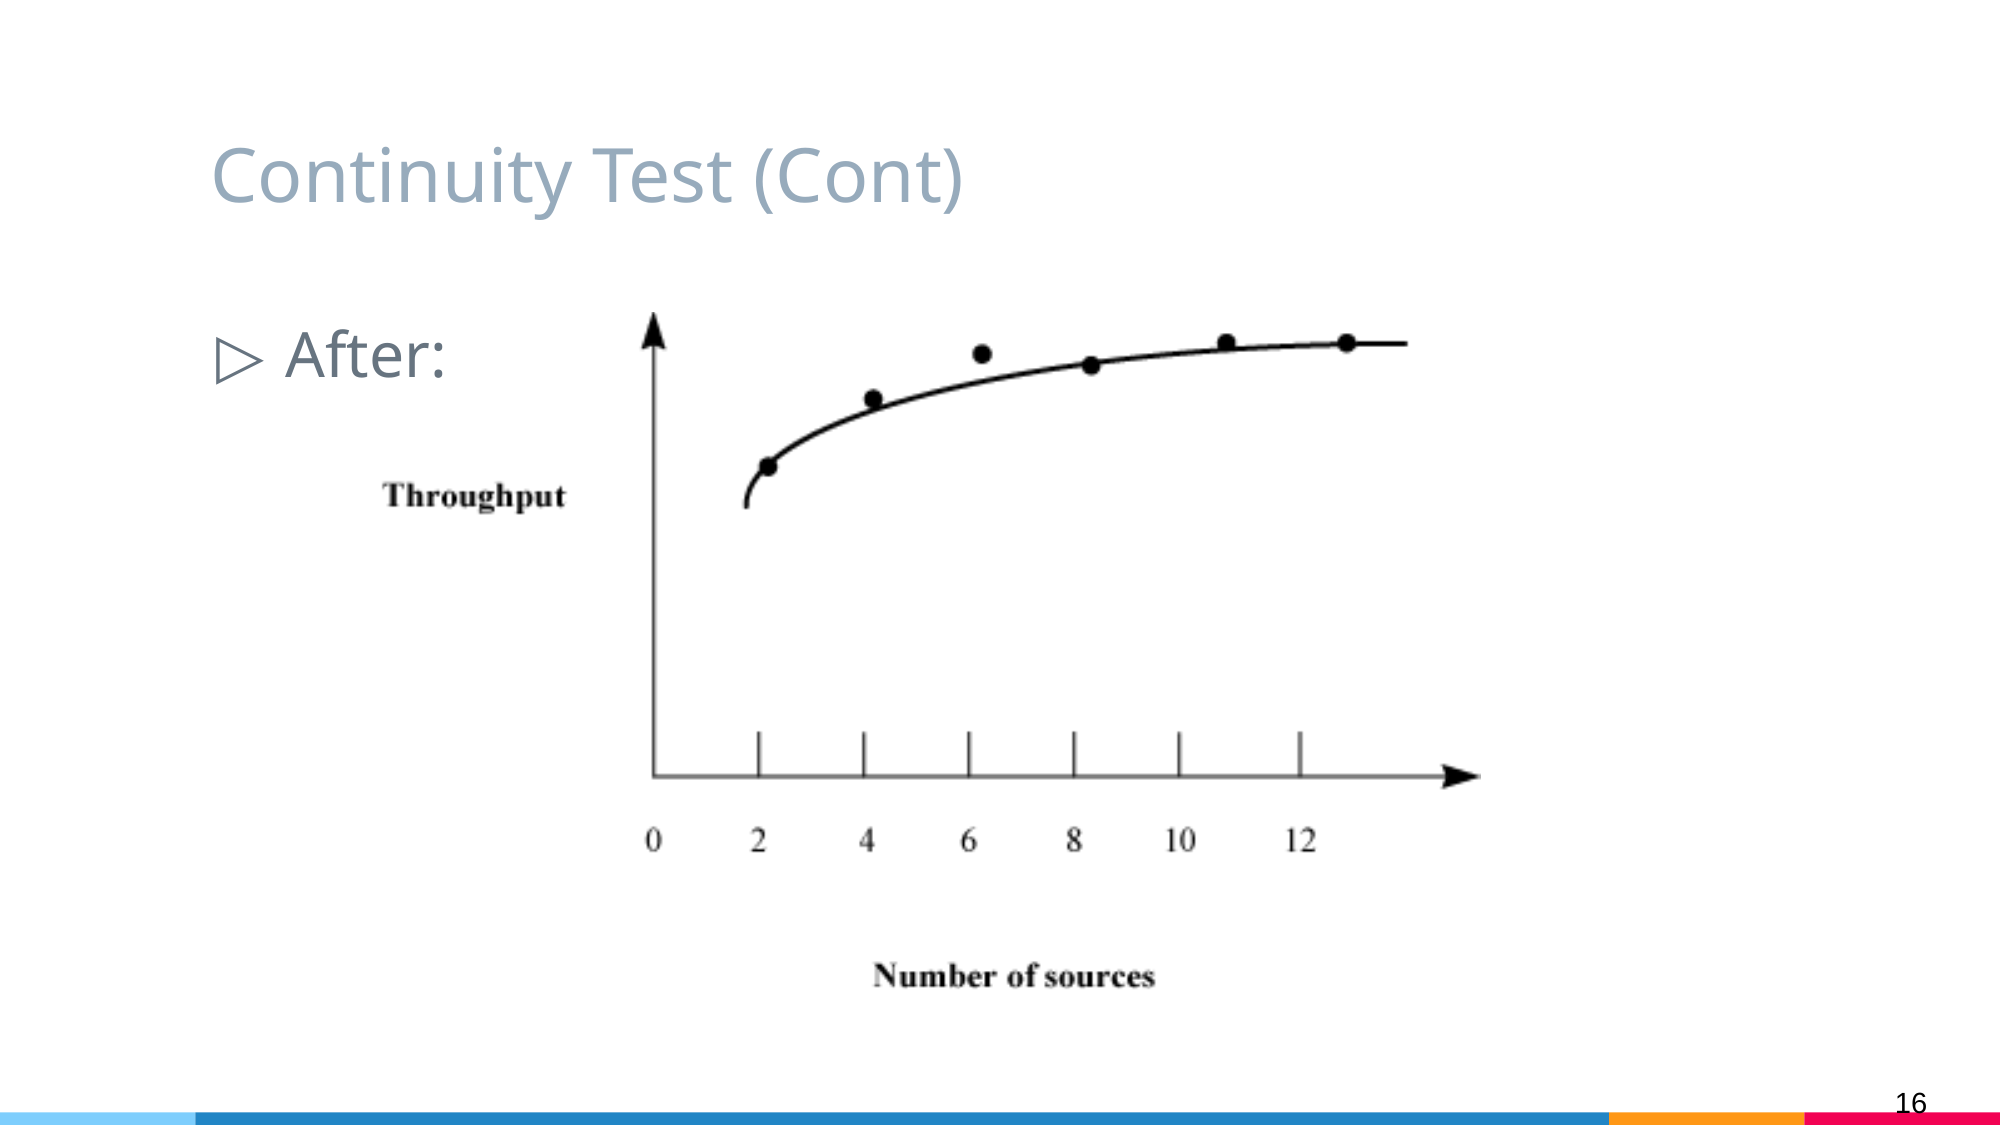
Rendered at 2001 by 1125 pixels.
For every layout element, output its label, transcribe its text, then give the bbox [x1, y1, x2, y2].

title Continuity Test (Cont) [195, 45, 1724, 233]
picture [374, 312, 1481, 996]
list After: [195, 300, 1780, 1078]
